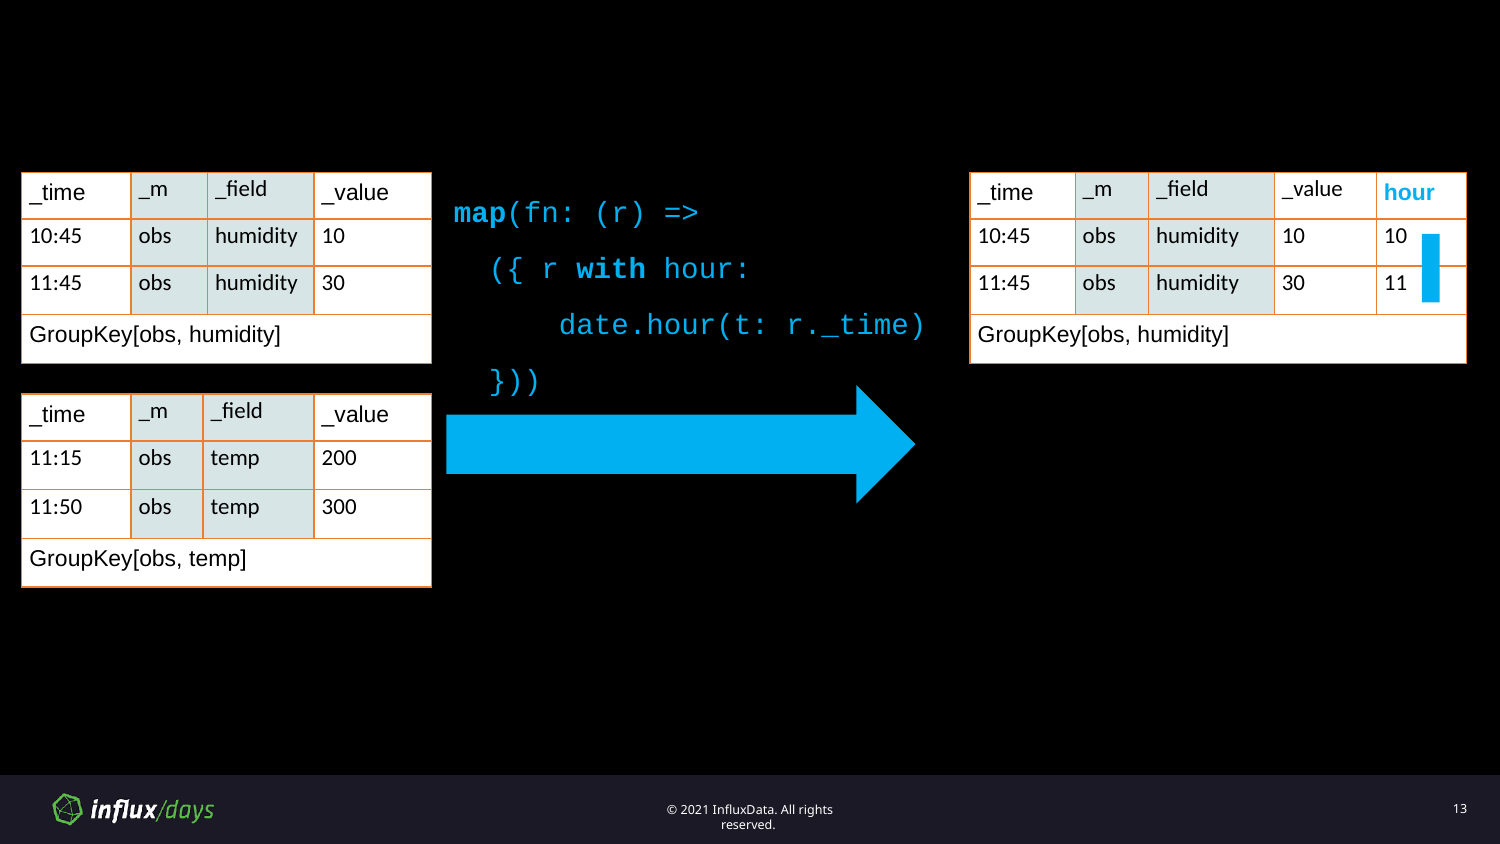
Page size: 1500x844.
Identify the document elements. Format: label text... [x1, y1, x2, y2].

table_header _m [1076, 173, 1148, 218]
table_header hour [1377, 173, 1466, 218]
table_header _time [22, 173, 130, 218]
table_cell obs [132, 490, 202, 538]
table_header _field [208, 173, 313, 218]
table_cell 200 [315, 442, 431, 489]
table_header _field [204, 395, 313, 440]
table_cell 11:15 [22, 442, 130, 489]
table_cell 11:50 [22, 490, 130, 538]
table_cell 10 [1275, 220, 1376, 265]
table_header _value [315, 173, 431, 218]
table_cell humidity [208, 220, 313, 265]
table_cell obs [1076, 220, 1148, 265]
table_cell 10 [1377, 220, 1466, 265]
table_cell humidity [1149, 267, 1274, 314]
table_cell 10 [315, 220, 431, 265]
text_box [446, 385, 916, 504]
table_cell GroupKey[obs, humidity] [22, 315, 431, 363]
text_box ‹#› [1444, 793, 1475, 826]
table_cell 11 [1377, 267, 1466, 314]
table_cell obs [132, 267, 207, 314]
table_cell 10:45 [1006, 220, 1075, 265]
table_cell 300 [315, 490, 431, 538]
text_box map(fn: (r) => ({ r with hour: date.hour(t: r._time) })) [446, 164, 1006, 404]
table_cell obs [132, 220, 207, 265]
table_cell 30 [1275, 267, 1376, 314]
table_cell humidity [1149, 220, 1274, 265]
table_cell humidity [208, 267, 313, 314]
table_cell GroupKey[obs, humidity] [1006, 315, 1466, 363]
table_header _m [132, 395, 202, 440]
table_header _m [132, 173, 207, 218]
table_cell 30 [315, 267, 431, 314]
table_cell 10:45 [22, 220, 130, 265]
table_cell GroupKey[obs, temp] [22, 539, 431, 586]
table_cell obs [132, 442, 202, 489]
table_header _value [1275, 173, 1376, 218]
table_header _time [1006, 173, 1075, 218]
table_cell 11:45 [22, 267, 130, 314]
table_header _time [22, 395, 130, 440]
picture [0, 775, 1500, 844]
table_cell obs [1076, 267, 1148, 314]
table_header _field [1149, 173, 1274, 218]
table_cell temp [204, 490, 313, 538]
text_box [1421, 233, 1440, 303]
table_header _value [315, 395, 431, 440]
table_cell 11:45 [1006, 267, 1075, 314]
table_cell temp [204, 442, 313, 489]
